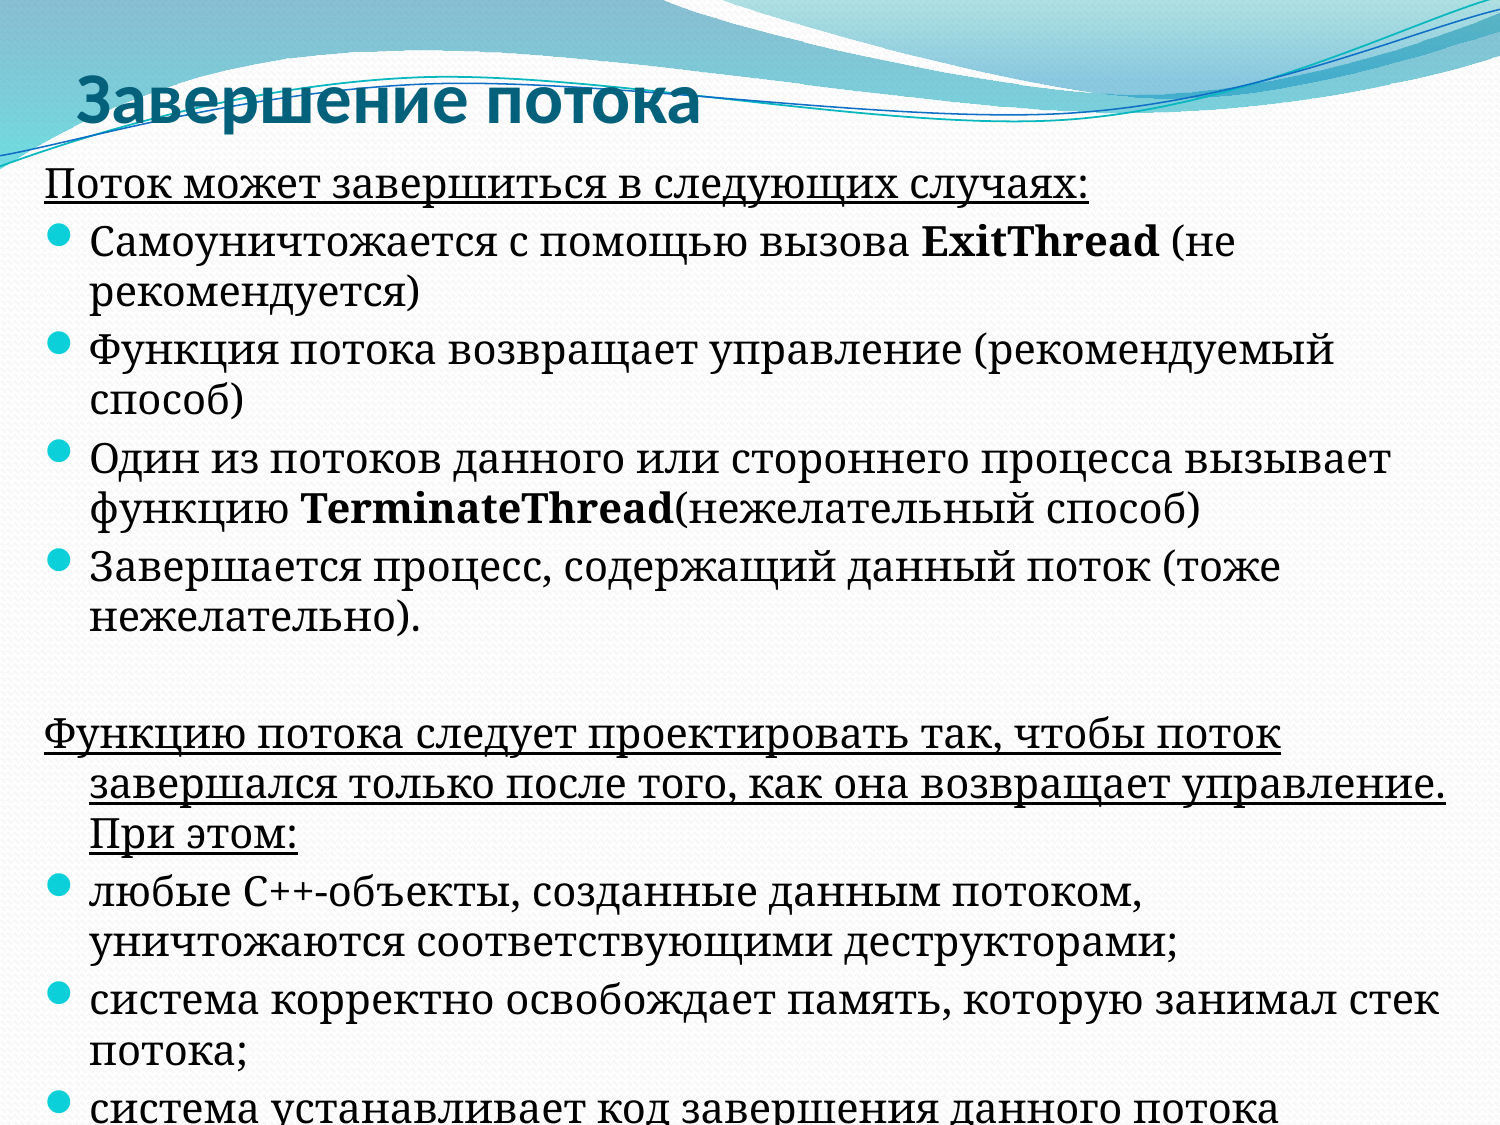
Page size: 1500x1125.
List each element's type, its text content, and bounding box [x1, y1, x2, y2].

title Завершение потока [76, 42, 1427, 139]
list Поток может завершиться в следующих случаях: Самоуничтожается с помощью вызова ExitThread (не рекомендуется) Функция потока возвращает управление (рекомендуемый способ) Один из потоков данного или стороннего процесса вызывает функцию TerminateThread(нежелательный способ) Завершается процесс, содержащий данный поток (тоже нежелательно). Функцию потока следует проектировать так, чтобы поток завершался только после того, как она возвращает управление. При этом: любые С++-объекты, созданные данным потоком, уничтожаются соответствующими деструкторами; система корректно освобождает память, которую занимал стек потока; система устанавливает код завершения данного потока (поддерживаемый объектом ядра "поток»); счетчик пользователей данного объекта ядра "поток" уменьшается на 1. [29, 149, 1471, 1083]
